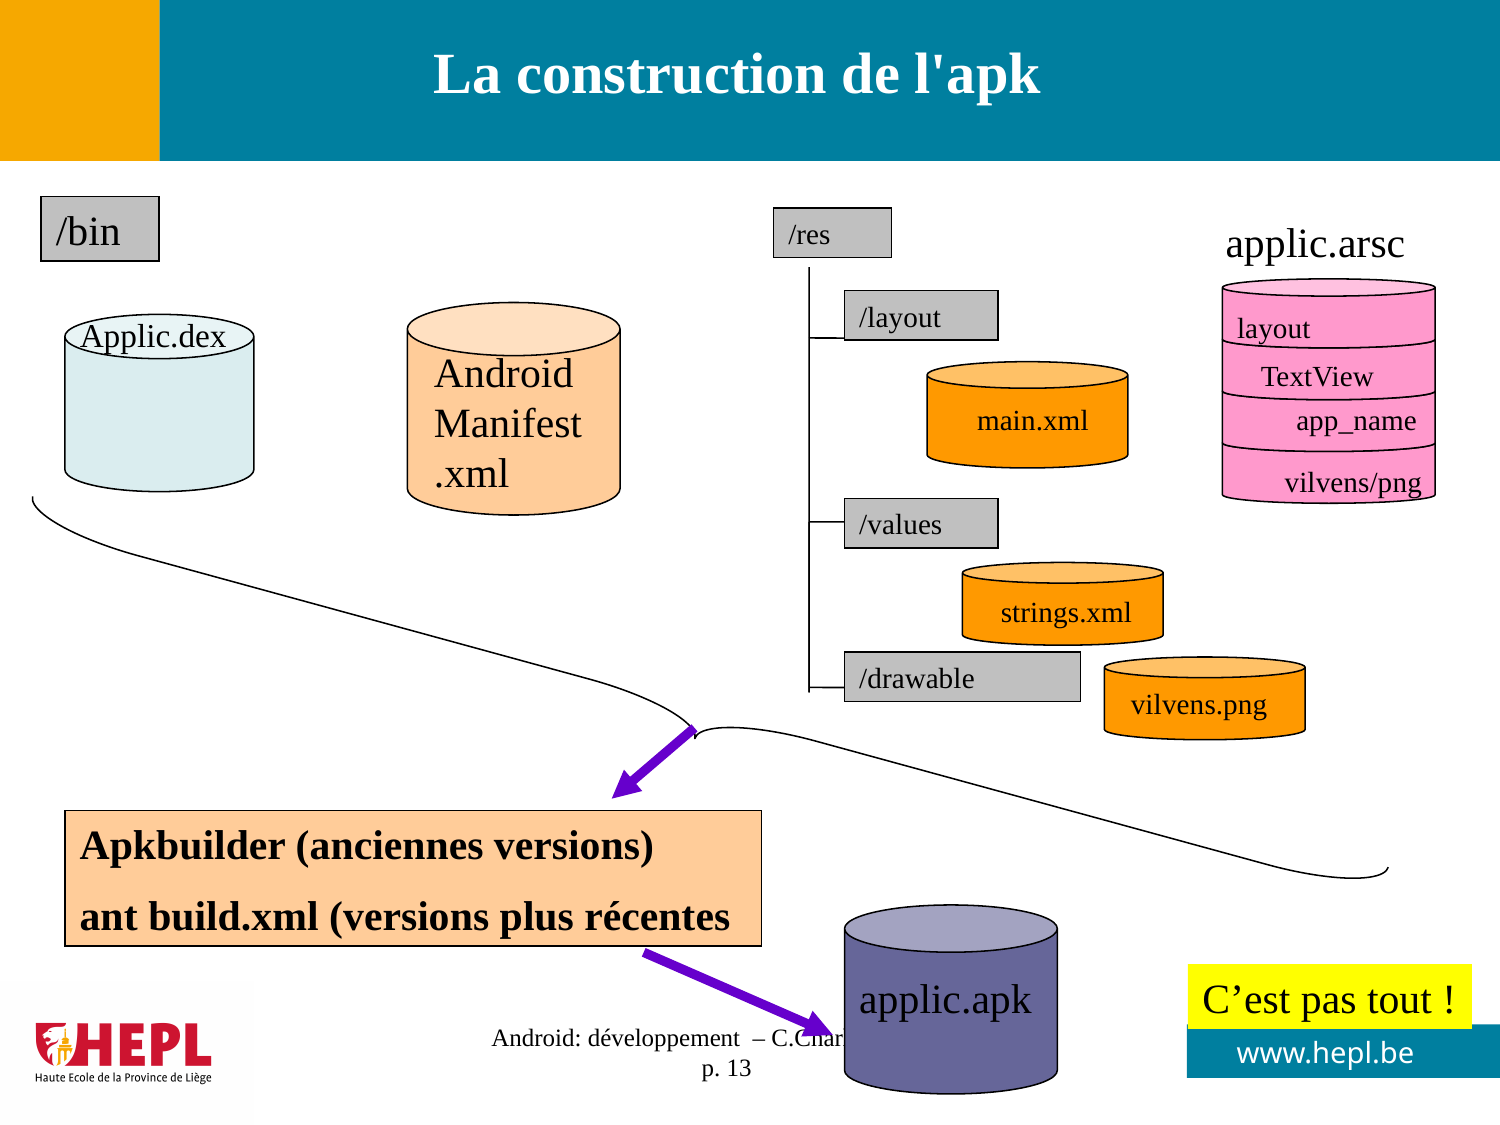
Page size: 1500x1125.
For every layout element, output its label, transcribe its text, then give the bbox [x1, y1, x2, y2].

text_box Applic.dex [65, 306, 266, 362]
text_box [844, 1029, 1058, 1094]
text_box C’est pas tout ! [1187, 964, 1472, 1029]
picture [0, 981, 254, 1125]
text_box [962, 562, 1164, 646]
text_box [424, 503, 603, 516]
text_box Android Manifest .xml [419, 338, 609, 503]
text_box applic.arsc [1210, 208, 1459, 273]
text_box /values [844, 498, 999, 549]
text_box [1104, 656, 1306, 740]
text_box /drawable [844, 652, 1081, 702]
text_box La construction de l'apk [419, 27, 1376, 113]
text_box [407, 302, 621, 501]
text_box [844, 904, 1058, 964]
text_box strings.xml [986, 586, 1235, 636]
text_box [32, 496, 1389, 879]
text_box /bin [41, 196, 160, 262]
footer Android: développement – C.Charlet – 2023 – p. 13 [465, 1024, 848, 1078]
text_box Apkbuilder (anciennes versions) ant build.xml (versions plus récentes [64, 810, 762, 947]
text_box [64, 336, 254, 492]
text_box [927, 361, 1128, 468]
text_box /layout [844, 290, 999, 341]
text_box main.xml [962, 394, 1211, 444]
text_box [611, 727, 695, 799]
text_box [1222, 278, 1459, 507]
text_box applic.apk [844, 964, 1093, 1029]
text_box /res [773, 207, 892, 258]
text_box [643, 952, 833, 1036]
text_box vilvens.png [1116, 677, 1294, 728]
